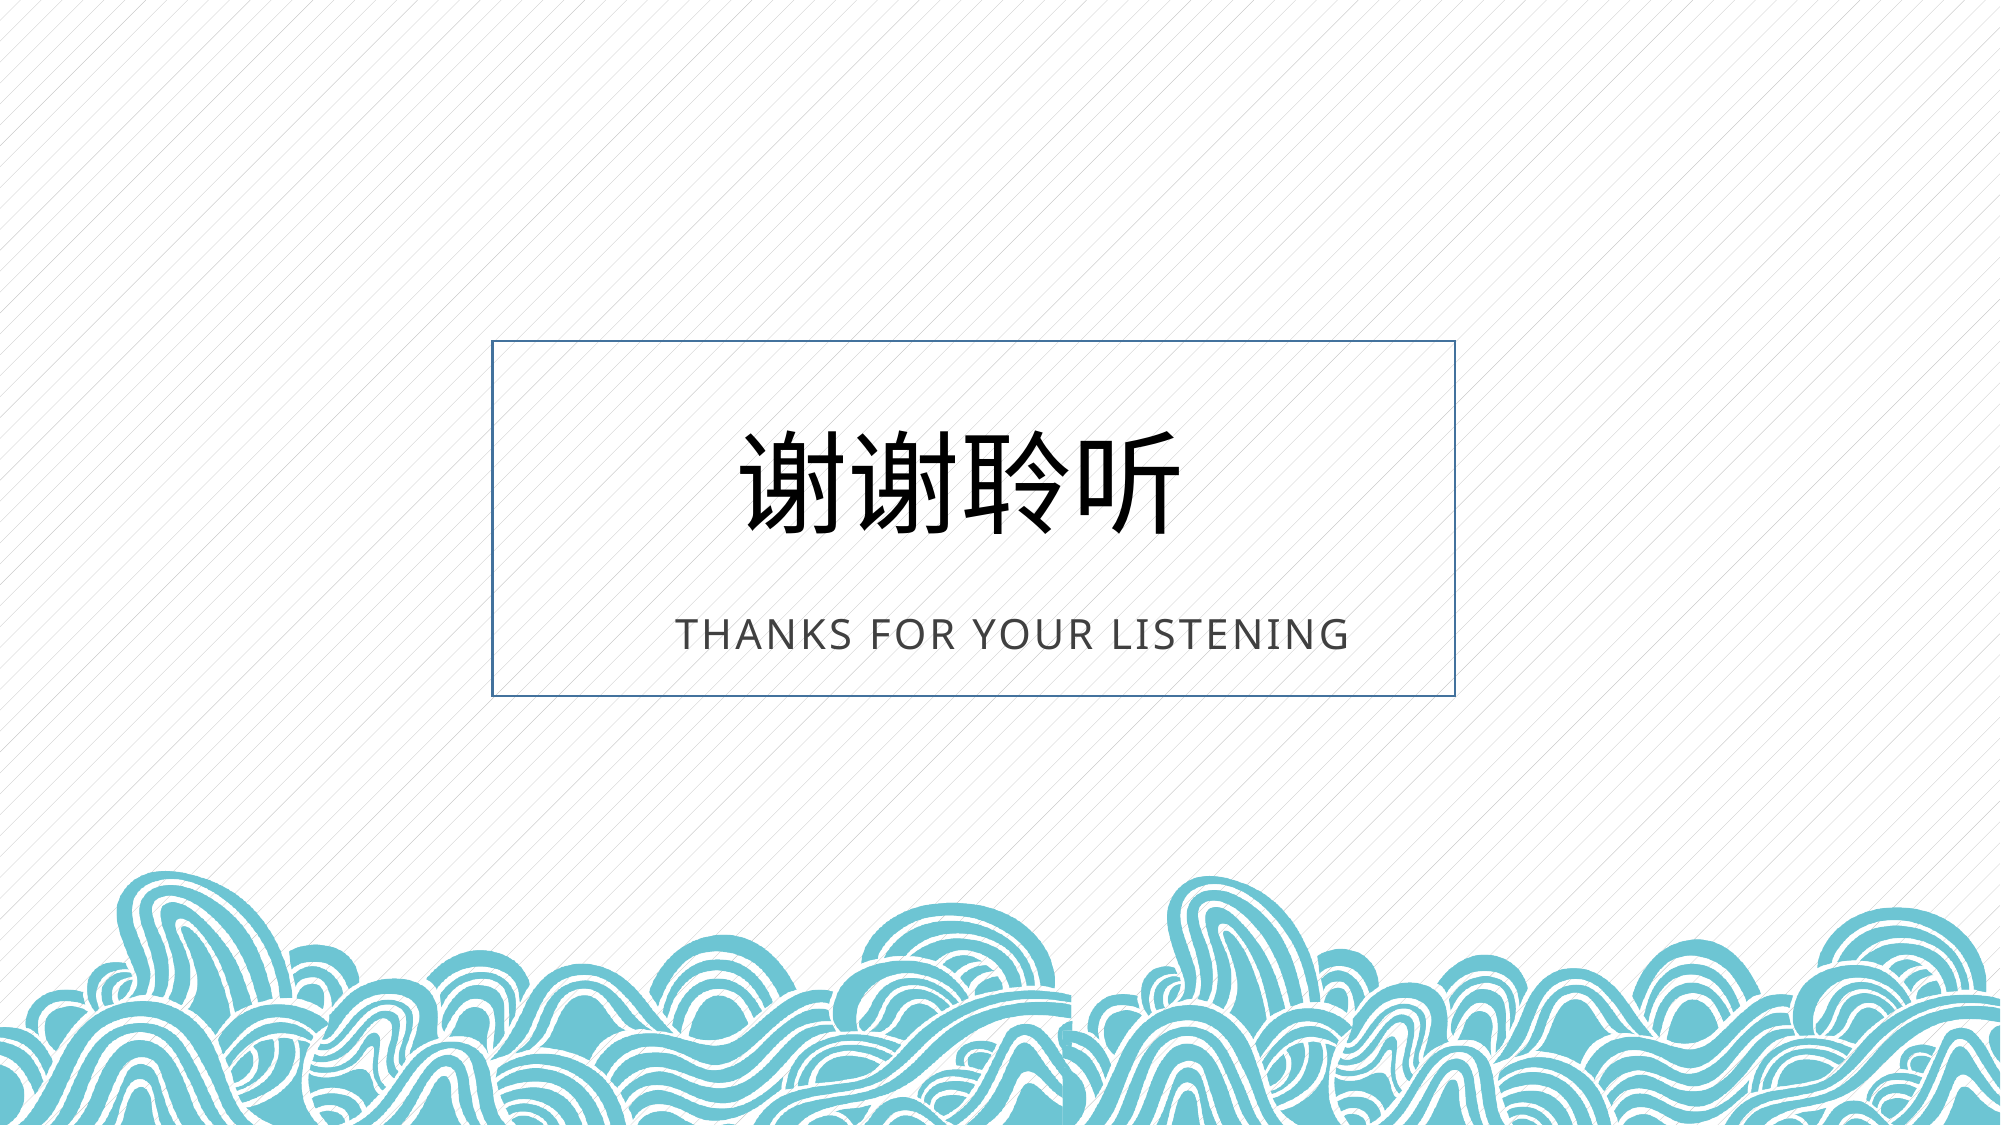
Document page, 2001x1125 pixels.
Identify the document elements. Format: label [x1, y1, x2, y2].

text_box [491, 340, 1456, 697]
picture [0, 511, 2001, 1125]
